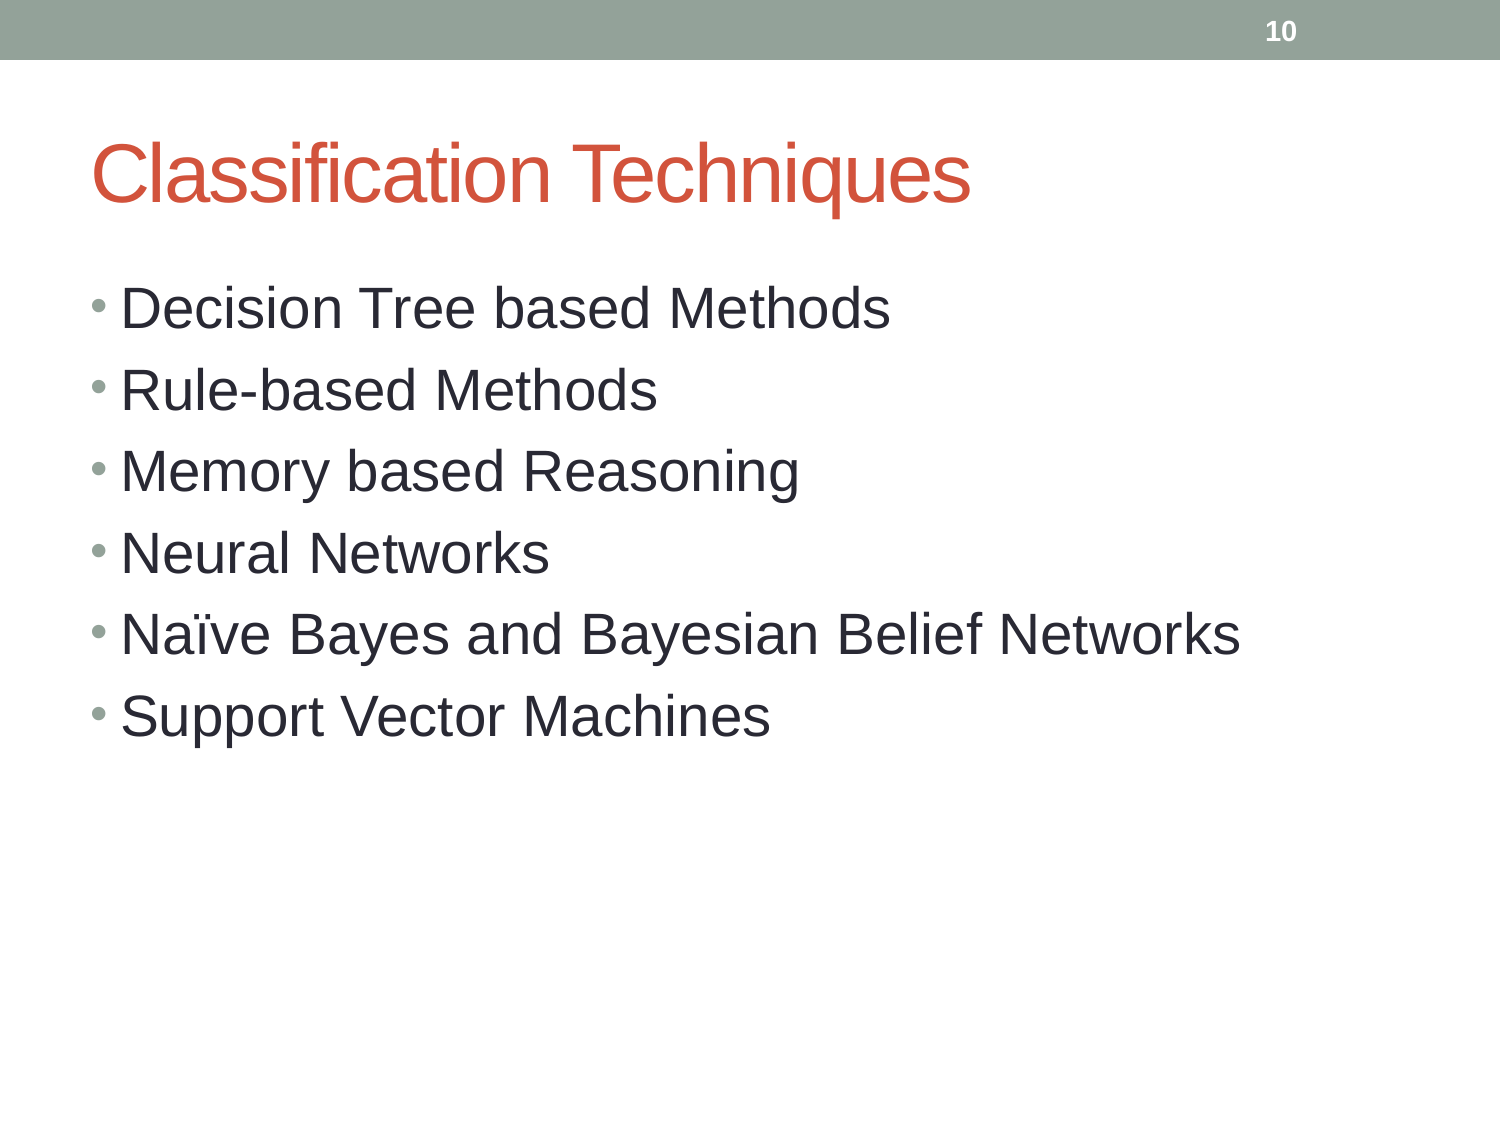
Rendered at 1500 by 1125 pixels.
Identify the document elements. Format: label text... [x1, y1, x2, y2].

slide_number 10 [1250, 3, 1425, 57]
title Classification Techniques [75, 87, 1425, 250]
list Decision Tree based Methods Rule-based Methods Memory based Reasoning Neural Networks Naïve Bayes and Bayesian Belief Networks Support Vector Machines [75, 262, 1425, 1063]
